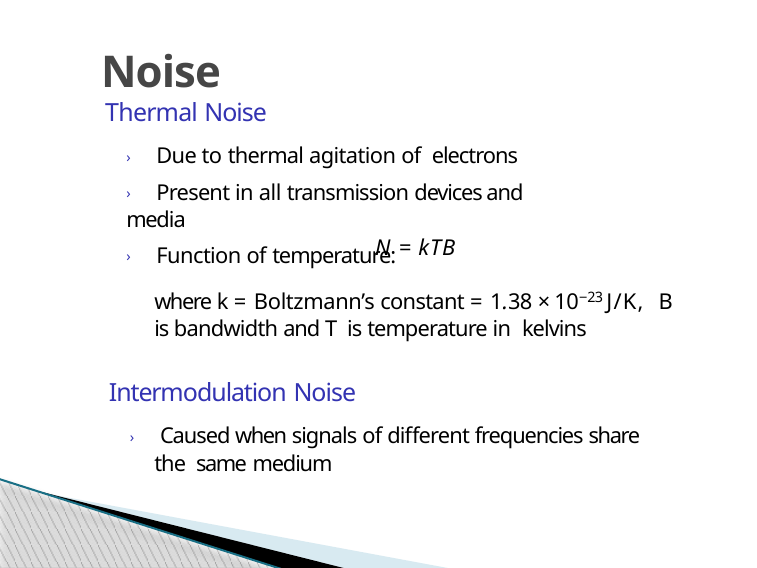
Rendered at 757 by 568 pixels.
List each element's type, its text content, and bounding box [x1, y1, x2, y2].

title Noise [37, 22, 719, 118]
text_box Thermal Noise › Due to thermal agitation of electrons › Present in all transmission devices and media › Function of temperature: [103, 96, 583, 233]
text_box N = kTB where k = Boltzmann’s constant = 1.38 × 10−23 J/K, B is bandwidth and T is temperature in kelvins Intermodulation Noise › Caused when signals of different frequencies share the same medium [0, 233, 678, 476]
